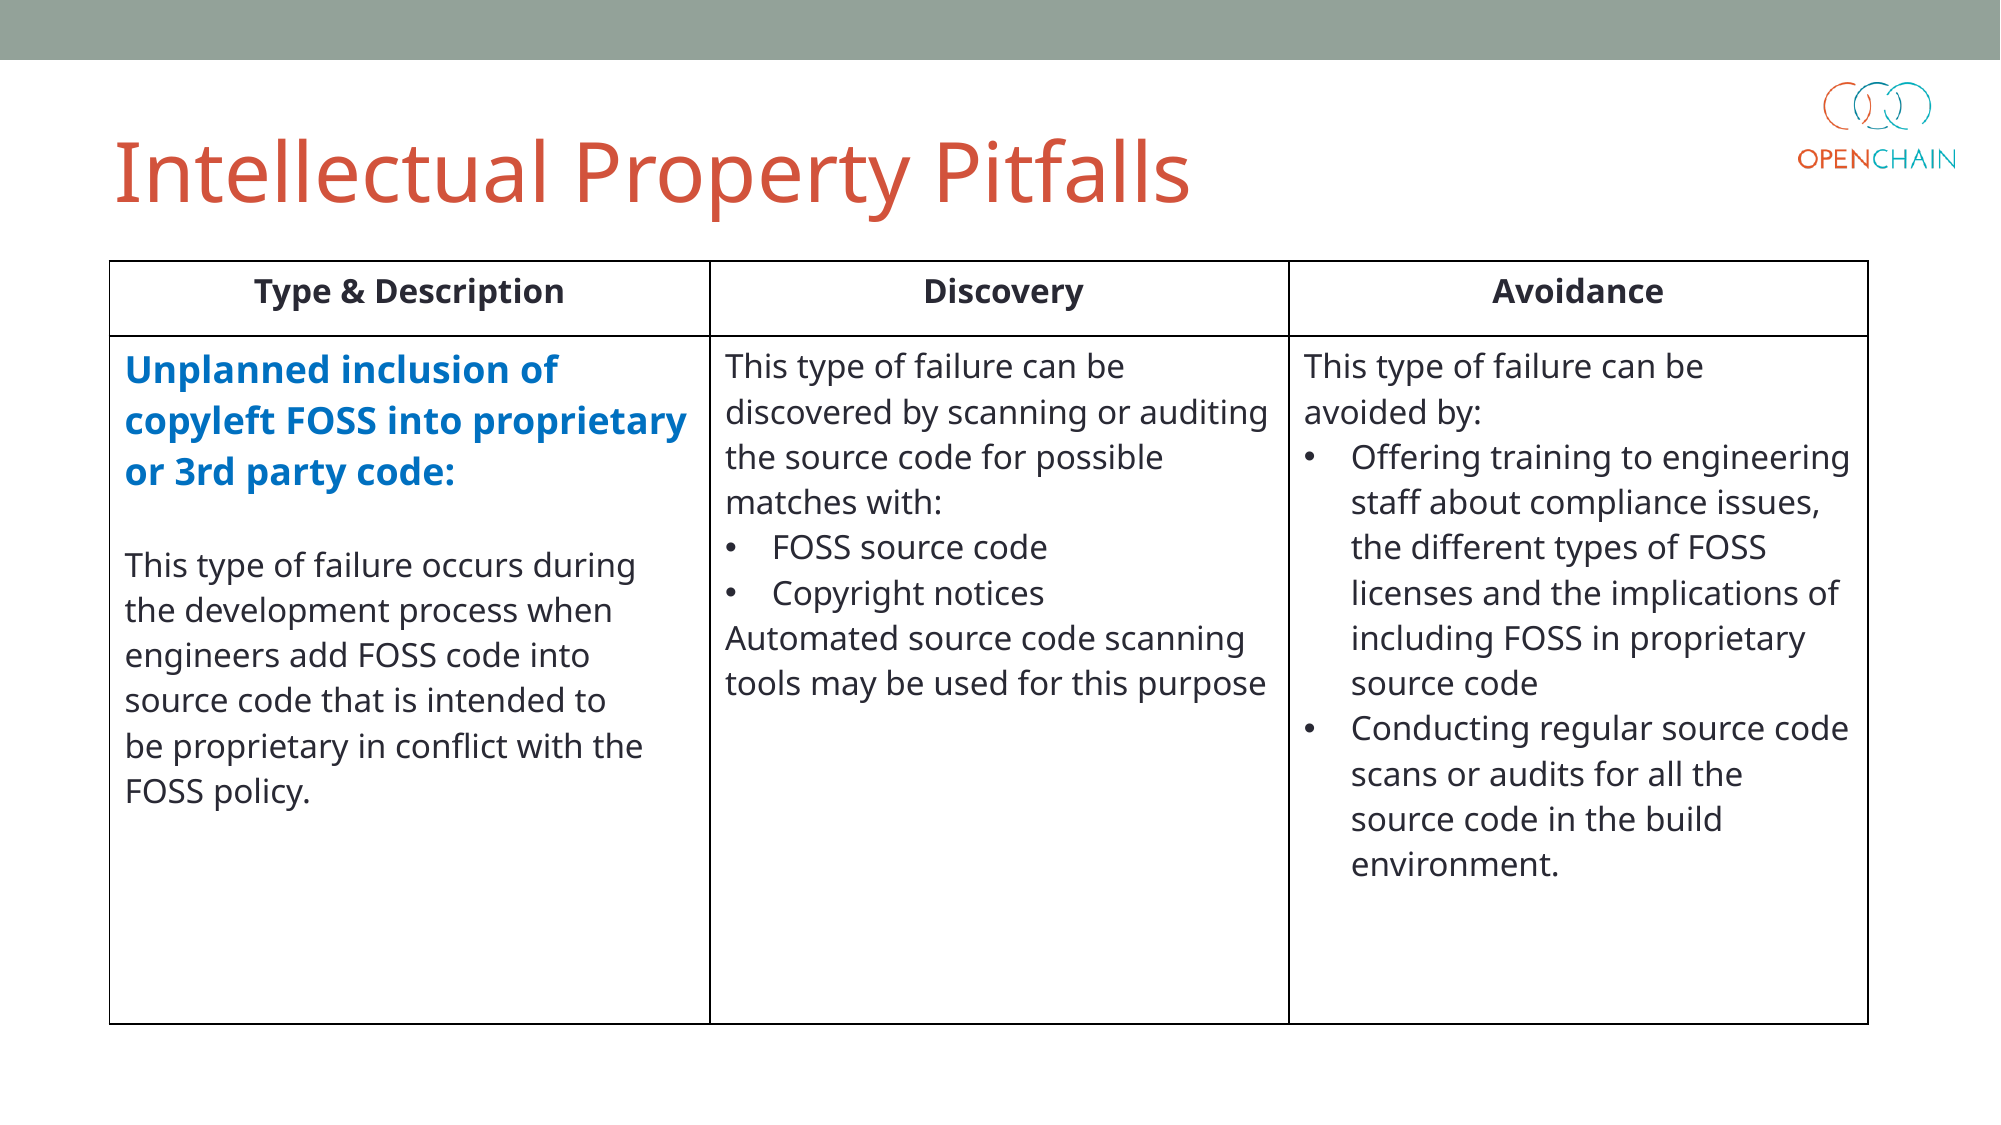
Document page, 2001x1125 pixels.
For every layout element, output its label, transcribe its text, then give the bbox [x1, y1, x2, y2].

picture [1798, 82, 1955, 169]
table_cell Unplanned inclusion of copyleft FOSS into proprietary or 3rd party code: This type of failure occurs during the development process when engineers add FOSS code into source code that is intended to be proprietary in conflict with the FOSS policy. [110, 337, 709, 1023]
table_header Discovery [711, 262, 1288, 335]
table_cell This type of failure can be avoided by: Offering training to engineering staff about compliance issues, the different types of FOSS licenses and the implications of including FOSS in proprietary source code Conducting regular source code scans or audits for all the source code in the build environment. [1290, 337, 1867, 1023]
table_header Avoidance [1290, 262, 1867, 335]
table_cell This type of failure can be discovered by scanning or auditing the source code for possible matches with: FOSS source code Copyright notices Automated source code scanning tools may be used for this purpose [711, 337, 1288, 1023]
table_header Type & Description [110, 262, 709, 335]
title Intellectual Property Pitfalls [99, 87, 1900, 250]
